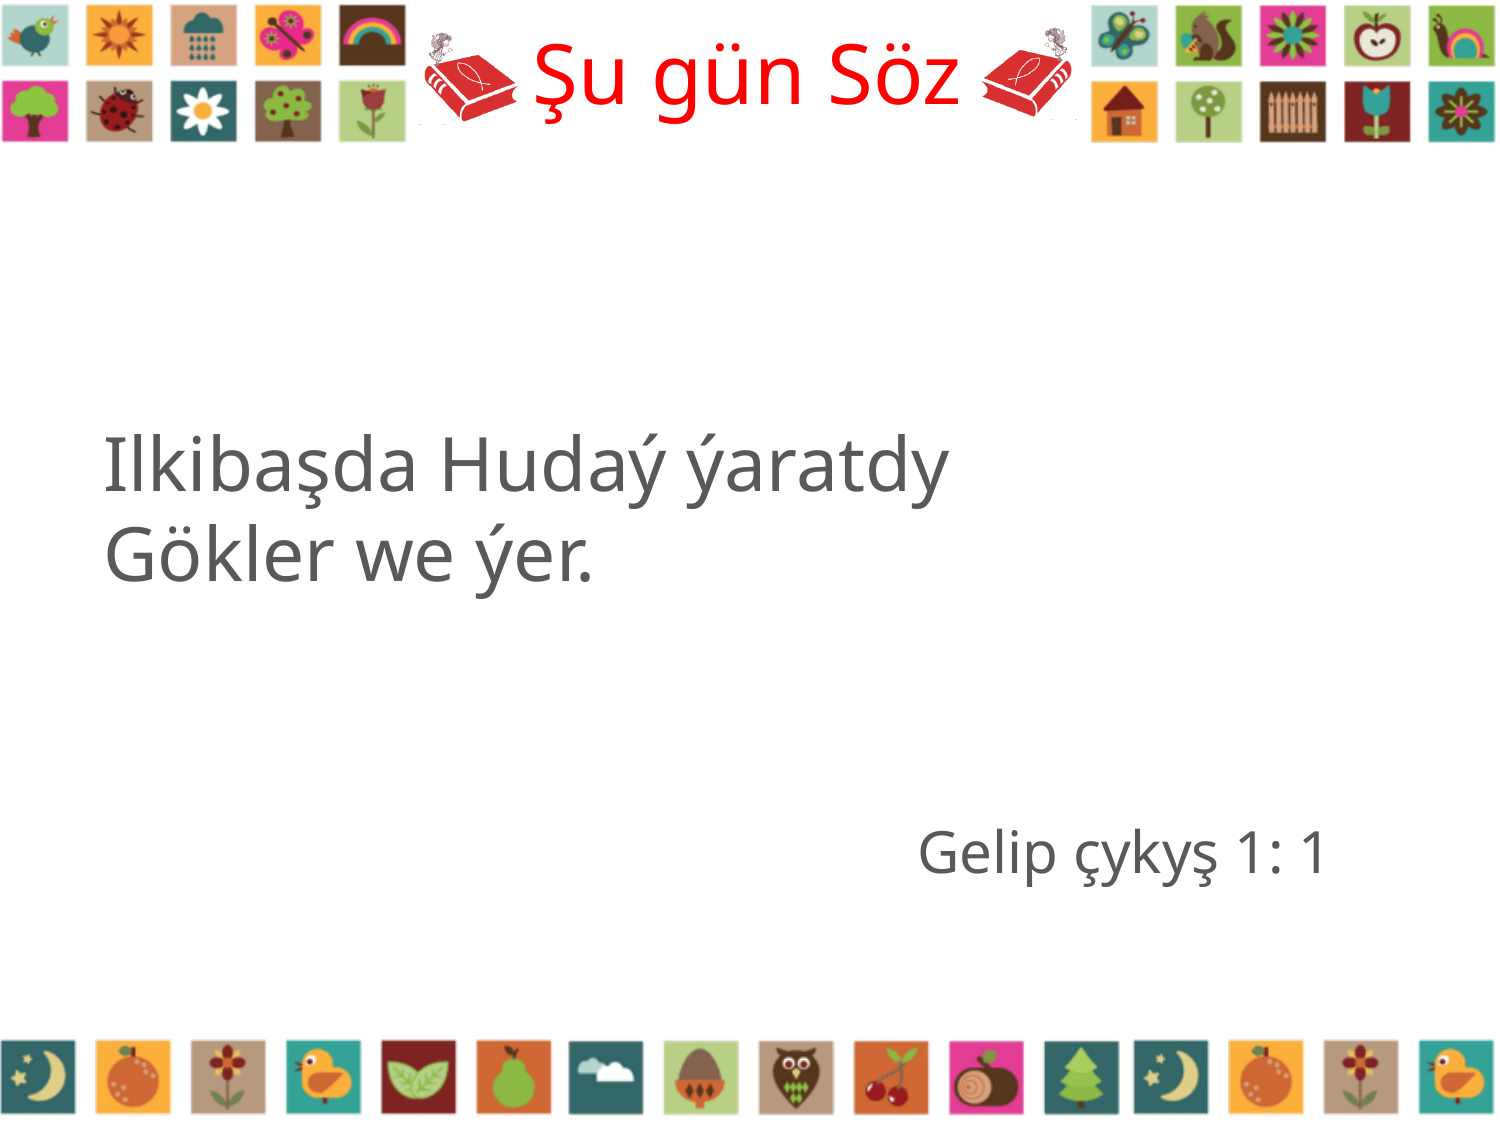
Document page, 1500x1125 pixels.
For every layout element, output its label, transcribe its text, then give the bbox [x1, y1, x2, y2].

text_box Gelip çykyş 1: 1 [808, 807, 1441, 893]
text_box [0, 1028, 1500, 1118]
picture [950, 3, 1500, 150]
text_box Şu gün Söz [425, 13, 1077, 129]
text_box Ilkibaşda Hudaý ýaratdy Gökler we ýer. [88, 409, 1436, 604]
picture [0, 3, 550, 150]
